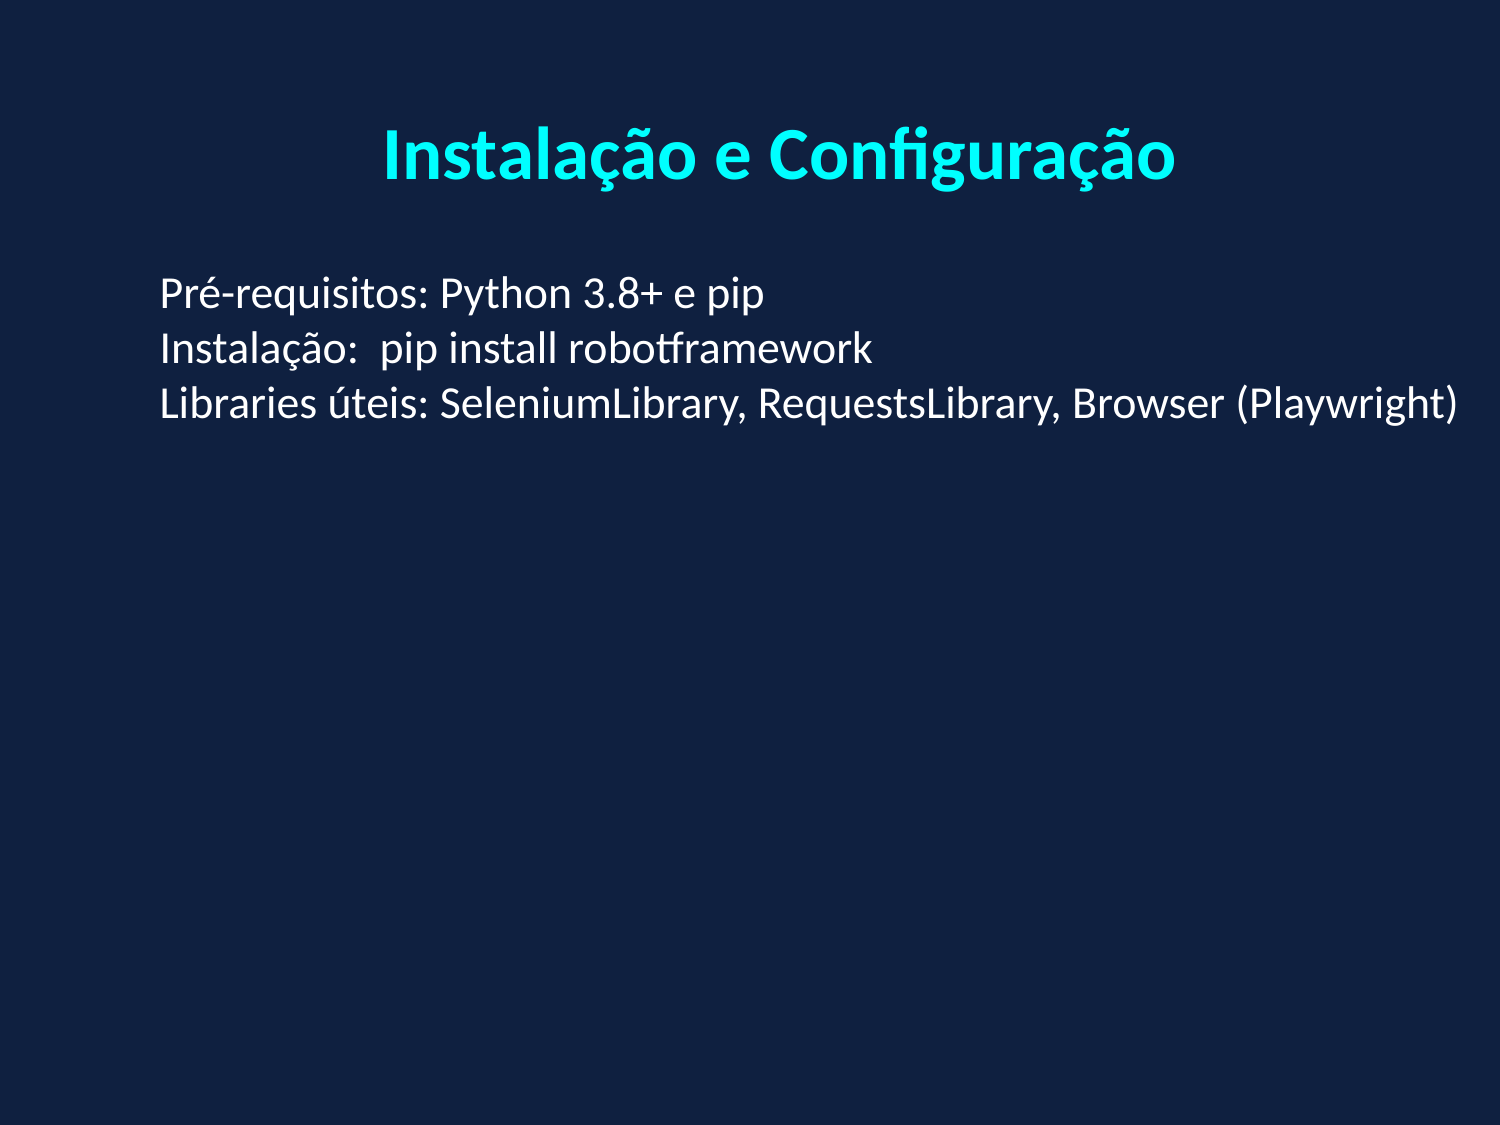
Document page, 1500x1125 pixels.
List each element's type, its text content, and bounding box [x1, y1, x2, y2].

text_box Pré-requisitos: Python 3.8+ e pip Instalação: pip install robotframework Libraries úteis: SeleniumLibrary, RequestsLibrary, Browser (Playwright) [144, 254, 1475, 435]
text_box Instalação e Configuração [367, 75, 1192, 203]
